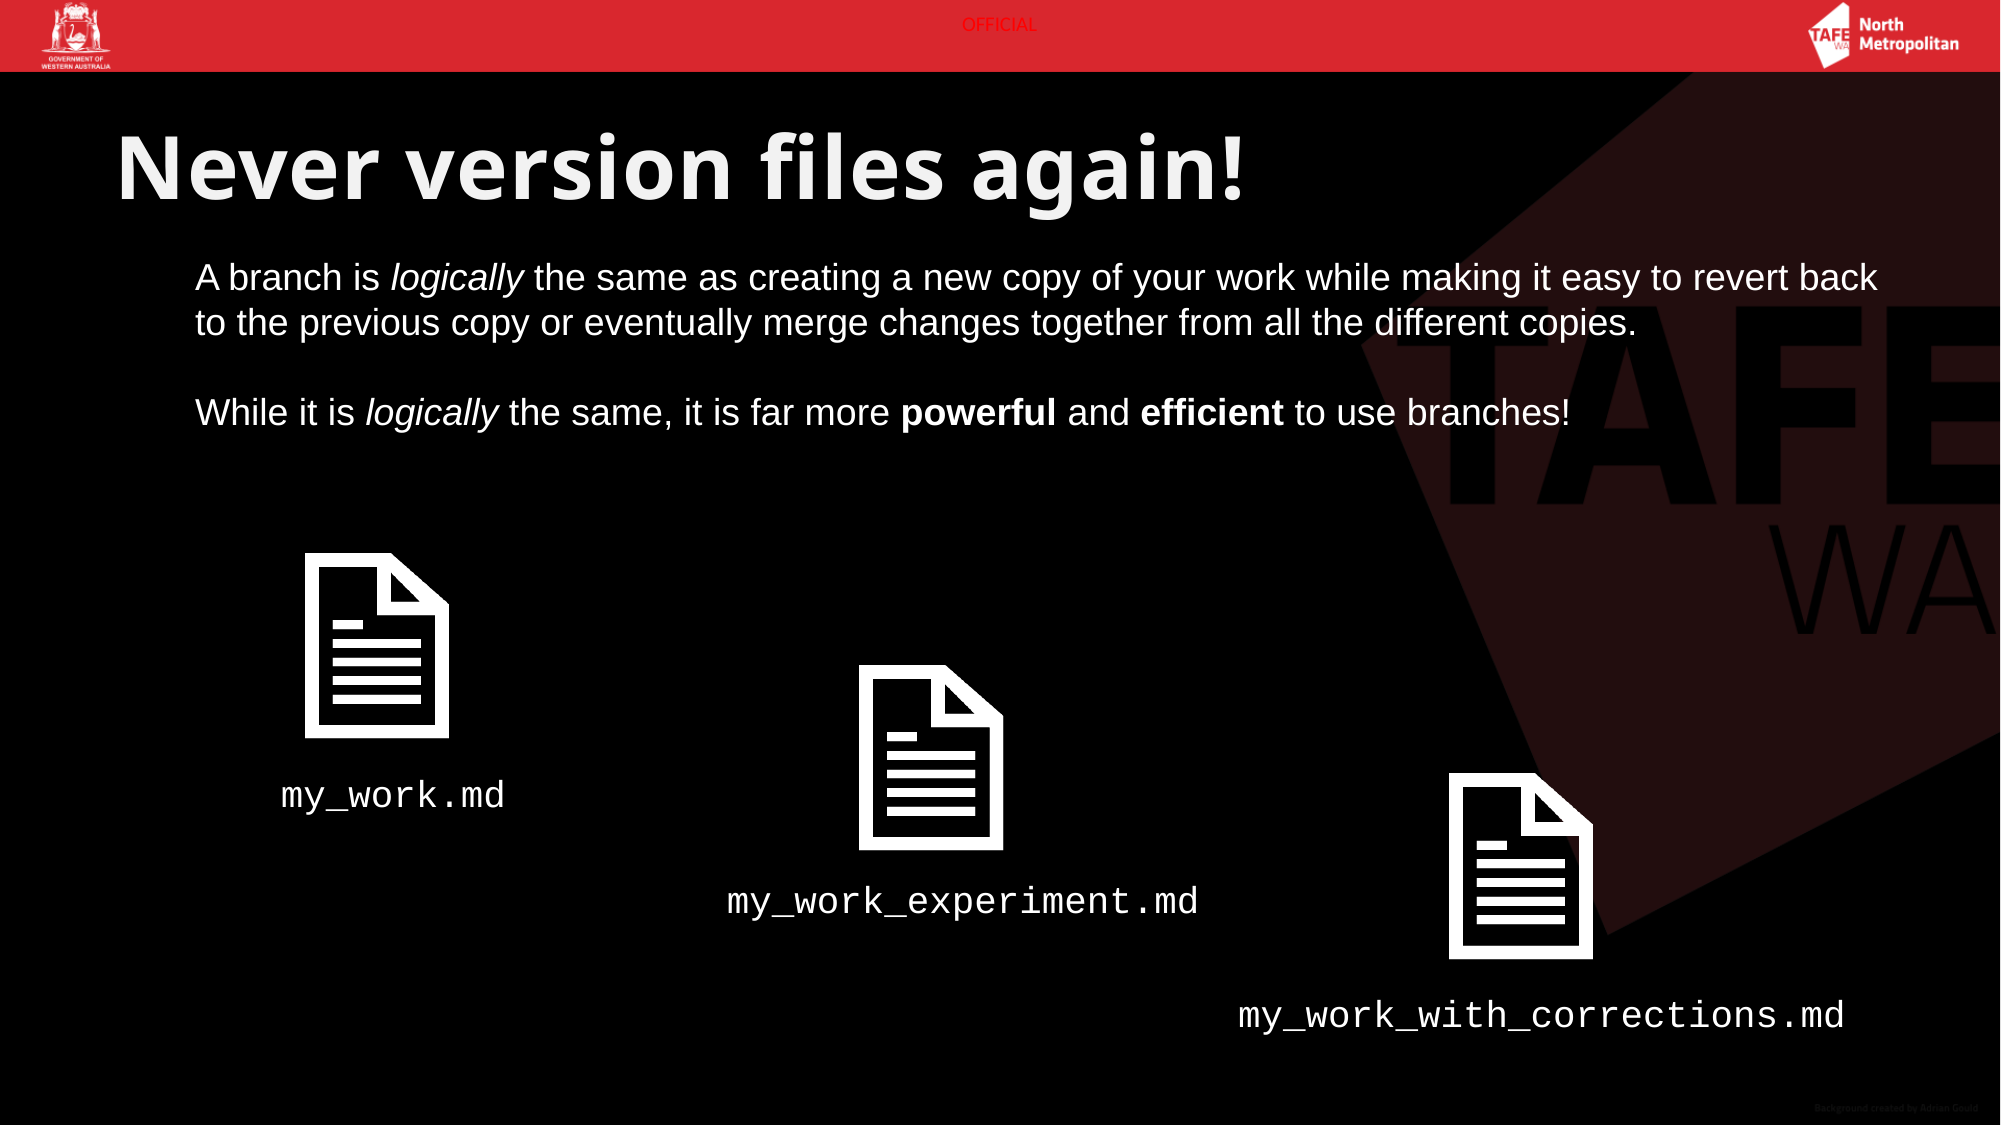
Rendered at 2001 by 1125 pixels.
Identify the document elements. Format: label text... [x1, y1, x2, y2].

text_box my_work.md [266, 762, 521, 823]
picture [0, 0, 2001, 1125]
text_box my_work_with_corrections.md [1223, 982, 1861, 1043]
text_box my_work_experiment.md [712, 868, 1215, 929]
title Never version files again! [99, 82, 1900, 247]
text_box A branch is logically the same as creating a new copy of your work while making it easy to revert back to the previous copy or eventually merge changes together from all the different copies. While it is logically the same, it is far more powerful and efficient to use branches! [180, 245, 1904, 440]
